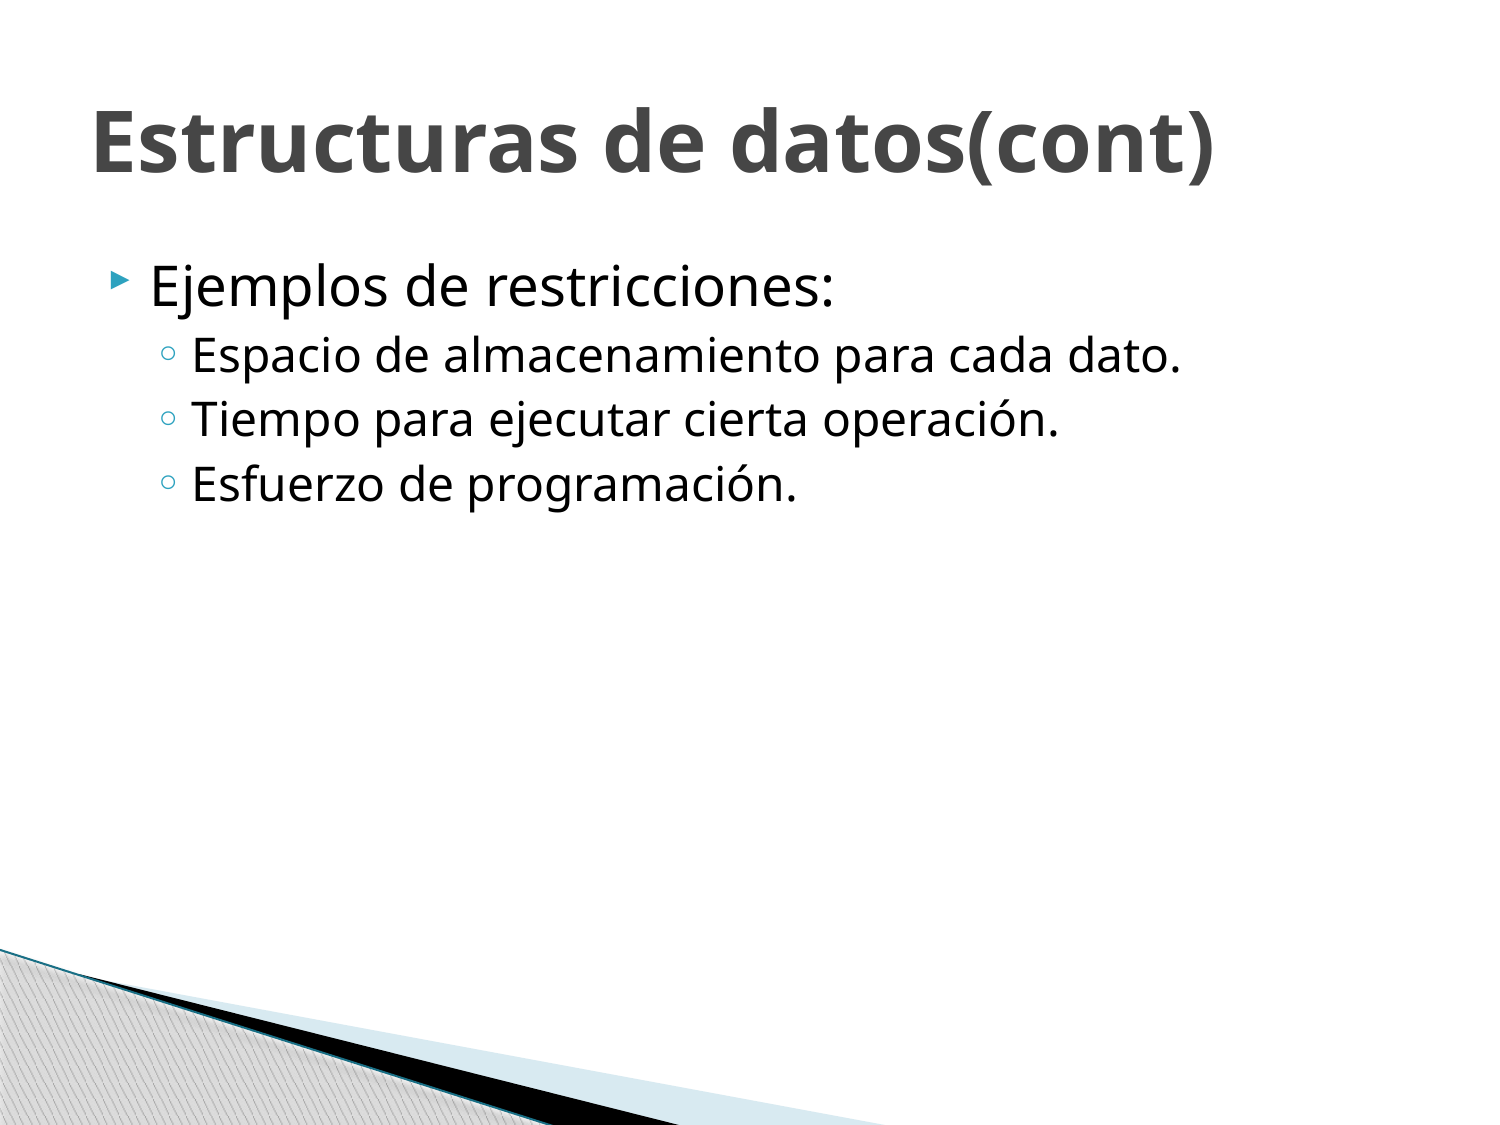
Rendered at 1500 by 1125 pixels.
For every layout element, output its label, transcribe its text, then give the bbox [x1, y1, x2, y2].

list Ejemplos de restricciones: Espacio de almacenamiento para cada dato. Tiempo para ejecutar cierta operación. Esfuerzo de programación. [75, 243, 1425, 986]
title Estructuras de datos(cont) [75, 45, 1425, 233]
